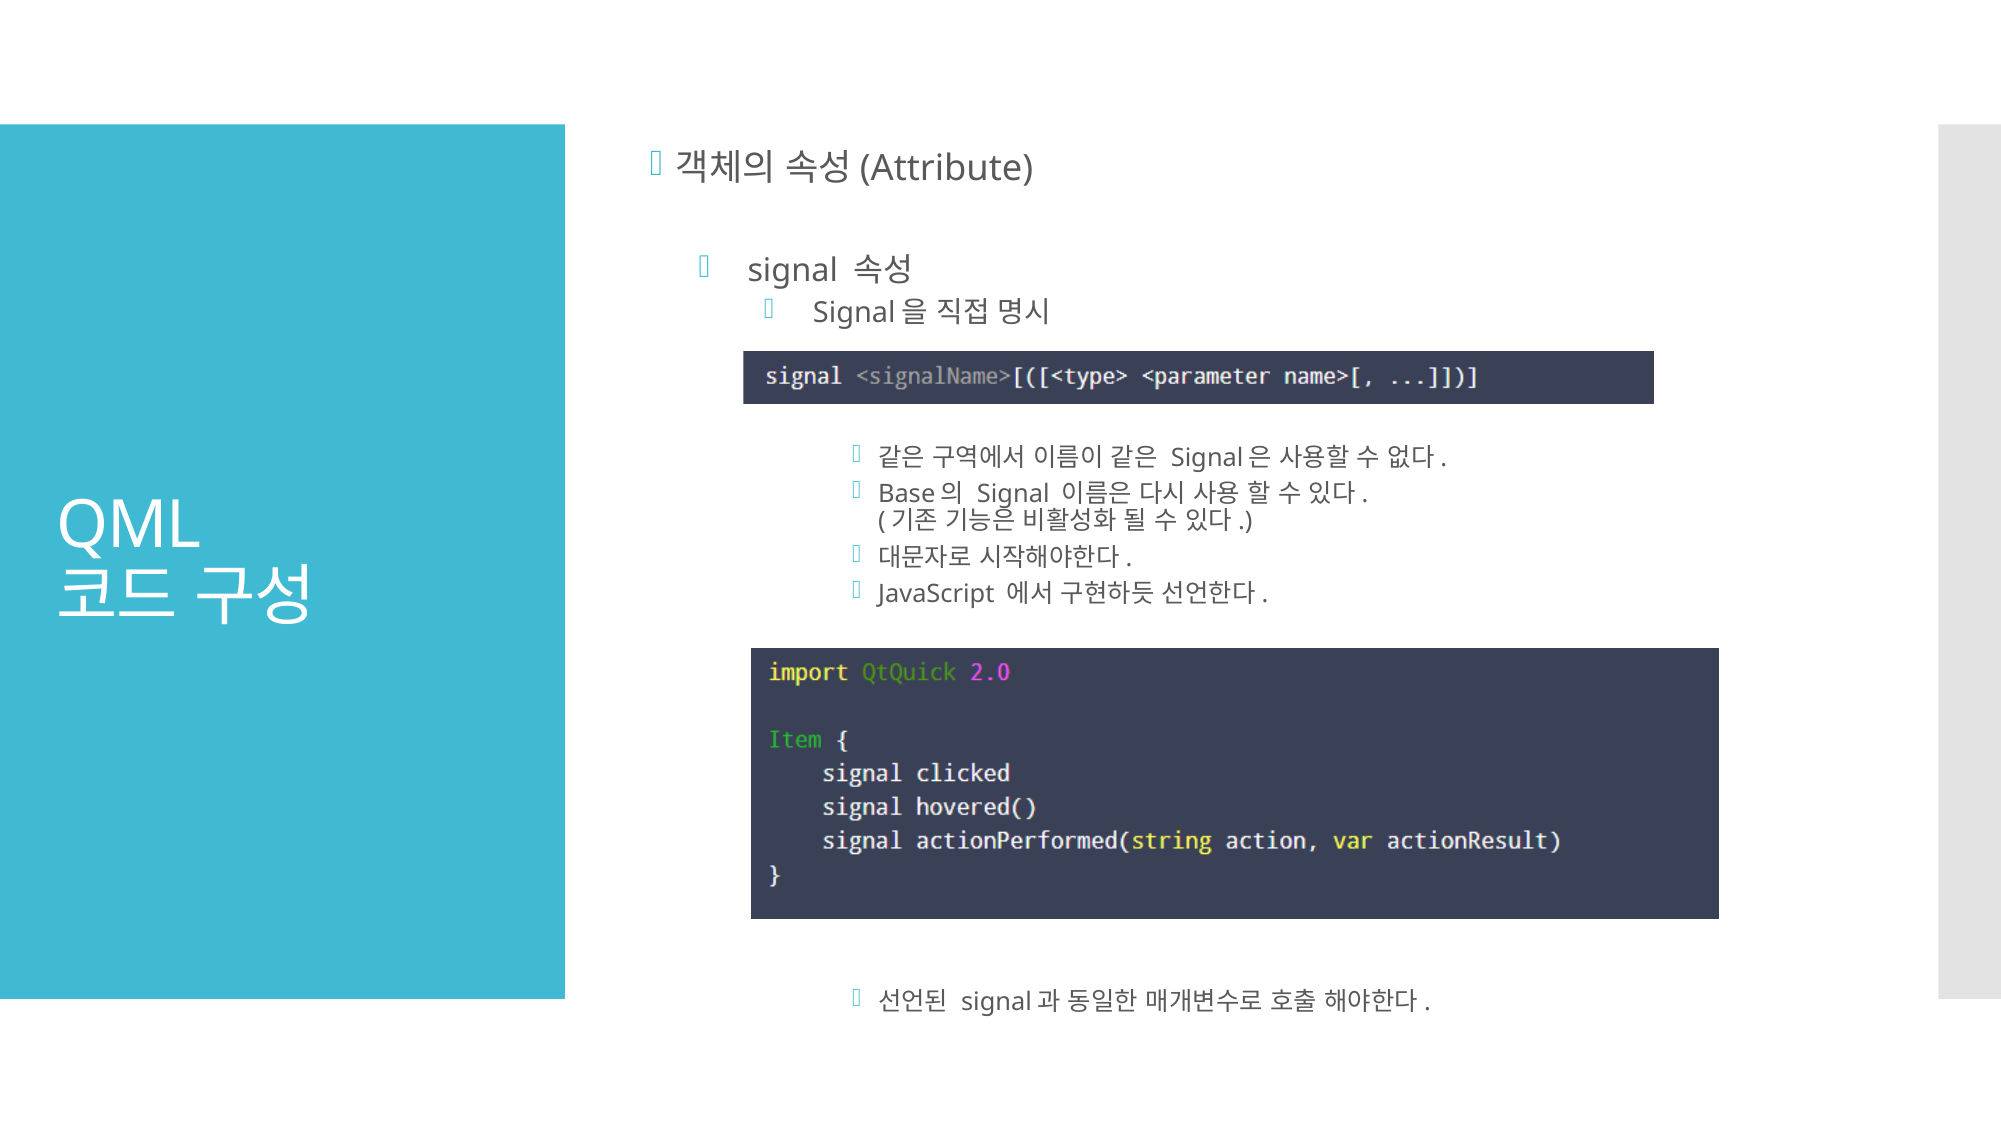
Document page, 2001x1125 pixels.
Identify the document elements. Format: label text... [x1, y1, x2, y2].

picture [750, 648, 1719, 919]
title QML 코드 구성 [41, 184, 525, 940]
list 객체의 속성(Attribute) signal 속성 Signal을 직접 명시 같은 구역에서 이름이 같은 Signal은 사용할 수 없다. Base의 Signal 이름은 다시 사용 할 수 있다. (기존 기능은 비활성화 될 수 있다.) 대문자로 시작해야한다. JavaScript 에서 구현하듯 선언한다. 선언된 signal과 동일한 매개변수로 호출 해야한다. [634, 141, 1835, 1029]
picture [743, 350, 1655, 404]
